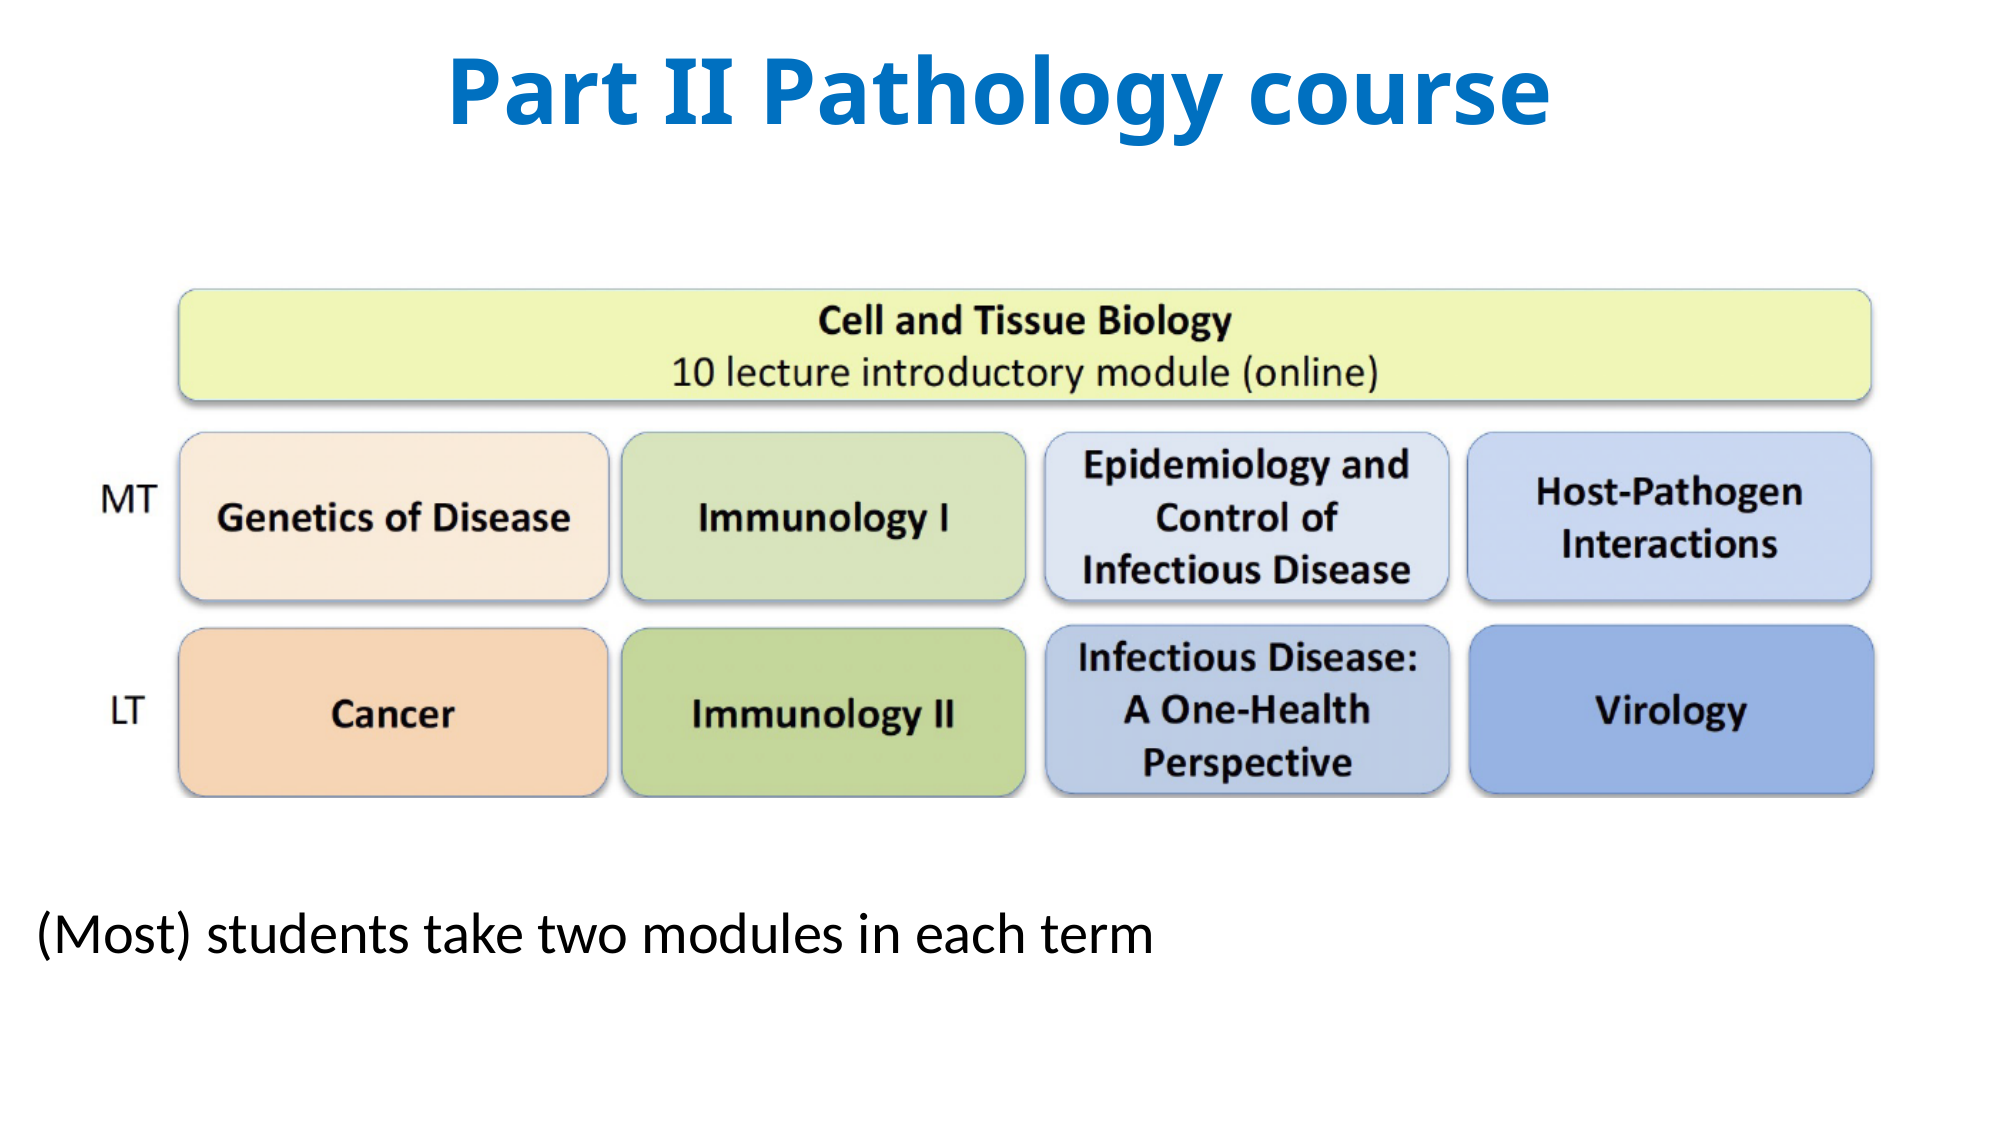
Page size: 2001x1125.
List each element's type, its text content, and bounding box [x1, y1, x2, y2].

picture [91, 280, 1881, 798]
list (Most) students take two modules in each term [20, 853, 1746, 1125]
title Part II Pathology course [137, 25, 1863, 165]
